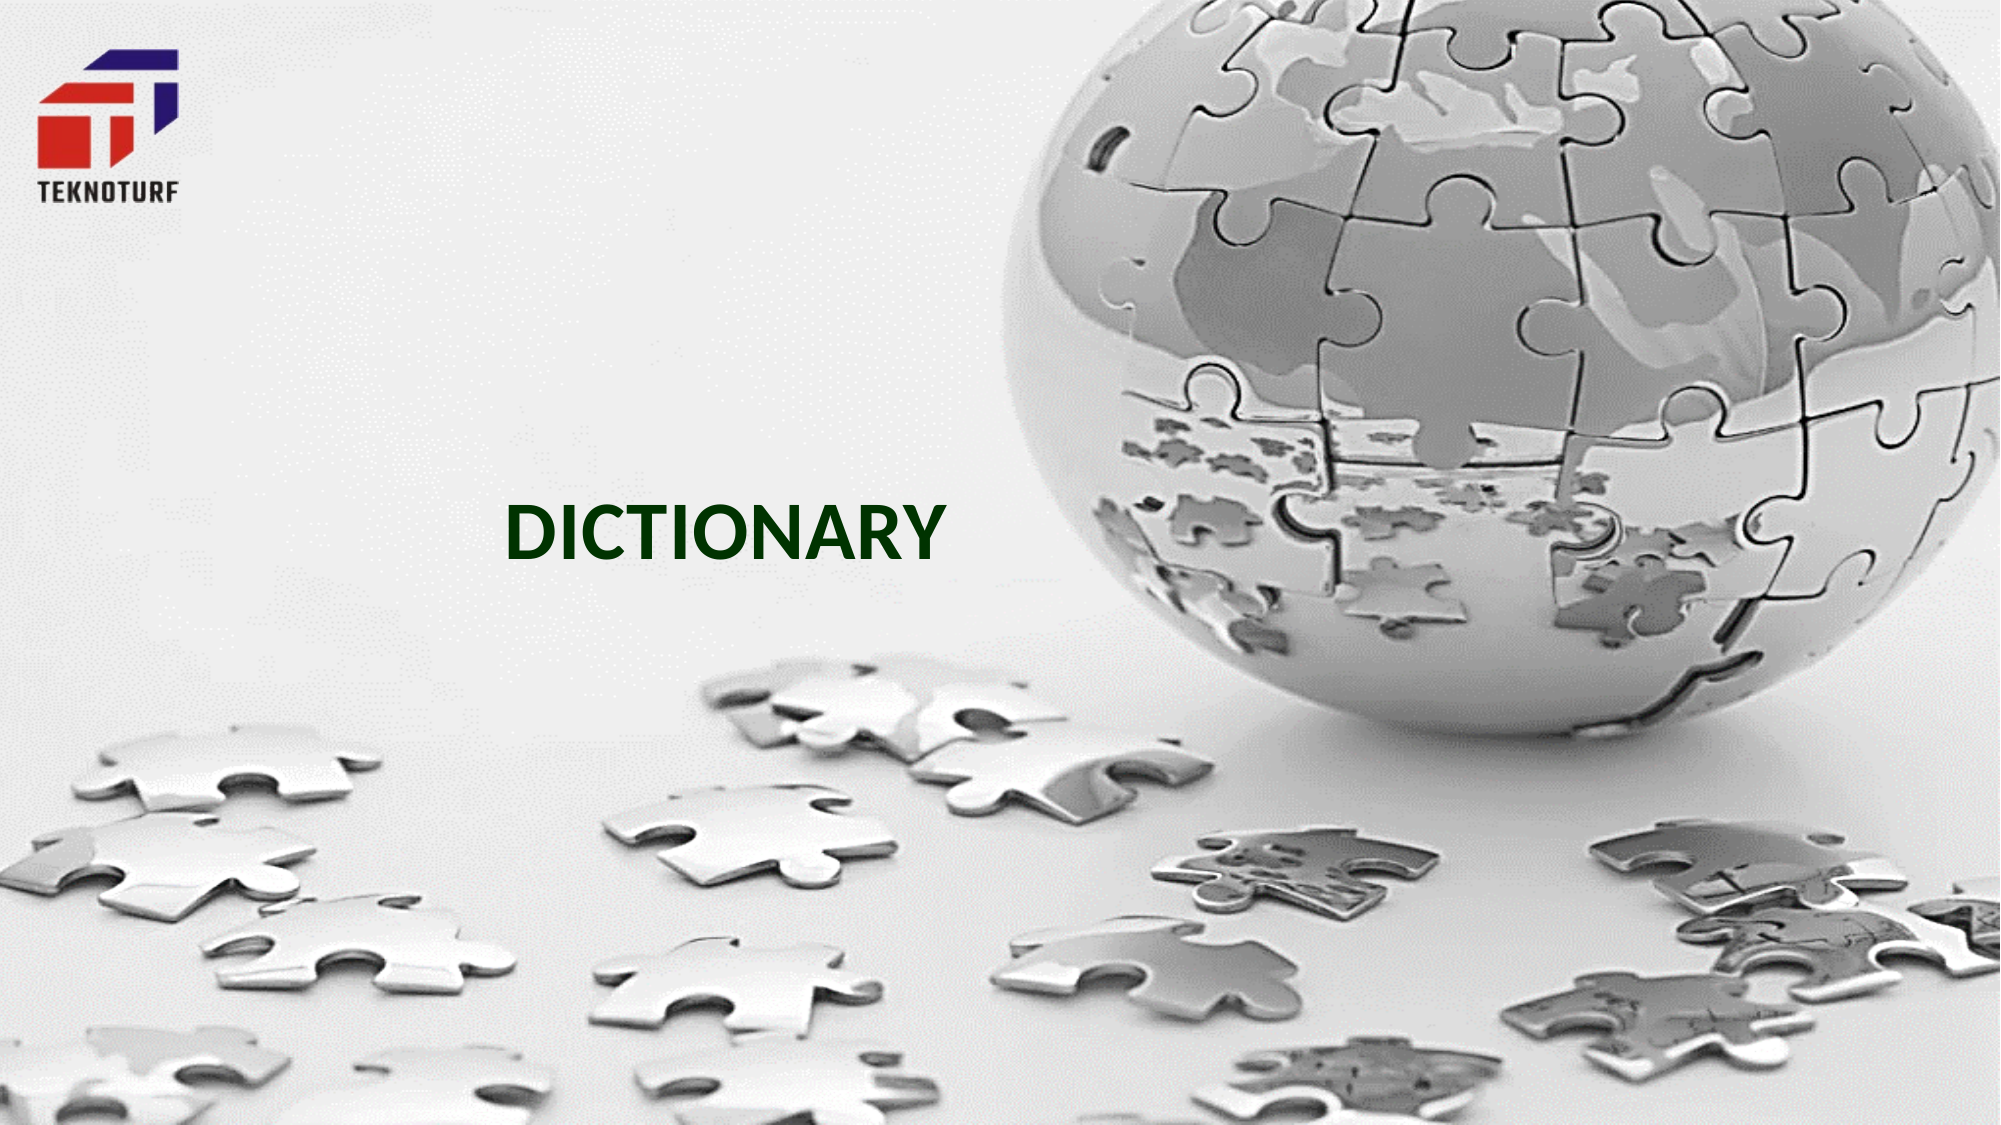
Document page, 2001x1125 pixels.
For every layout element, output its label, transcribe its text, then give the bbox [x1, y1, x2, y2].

title DICTIONARY [303, 468, 964, 619]
picture [0, 0, 2000, 1125]
